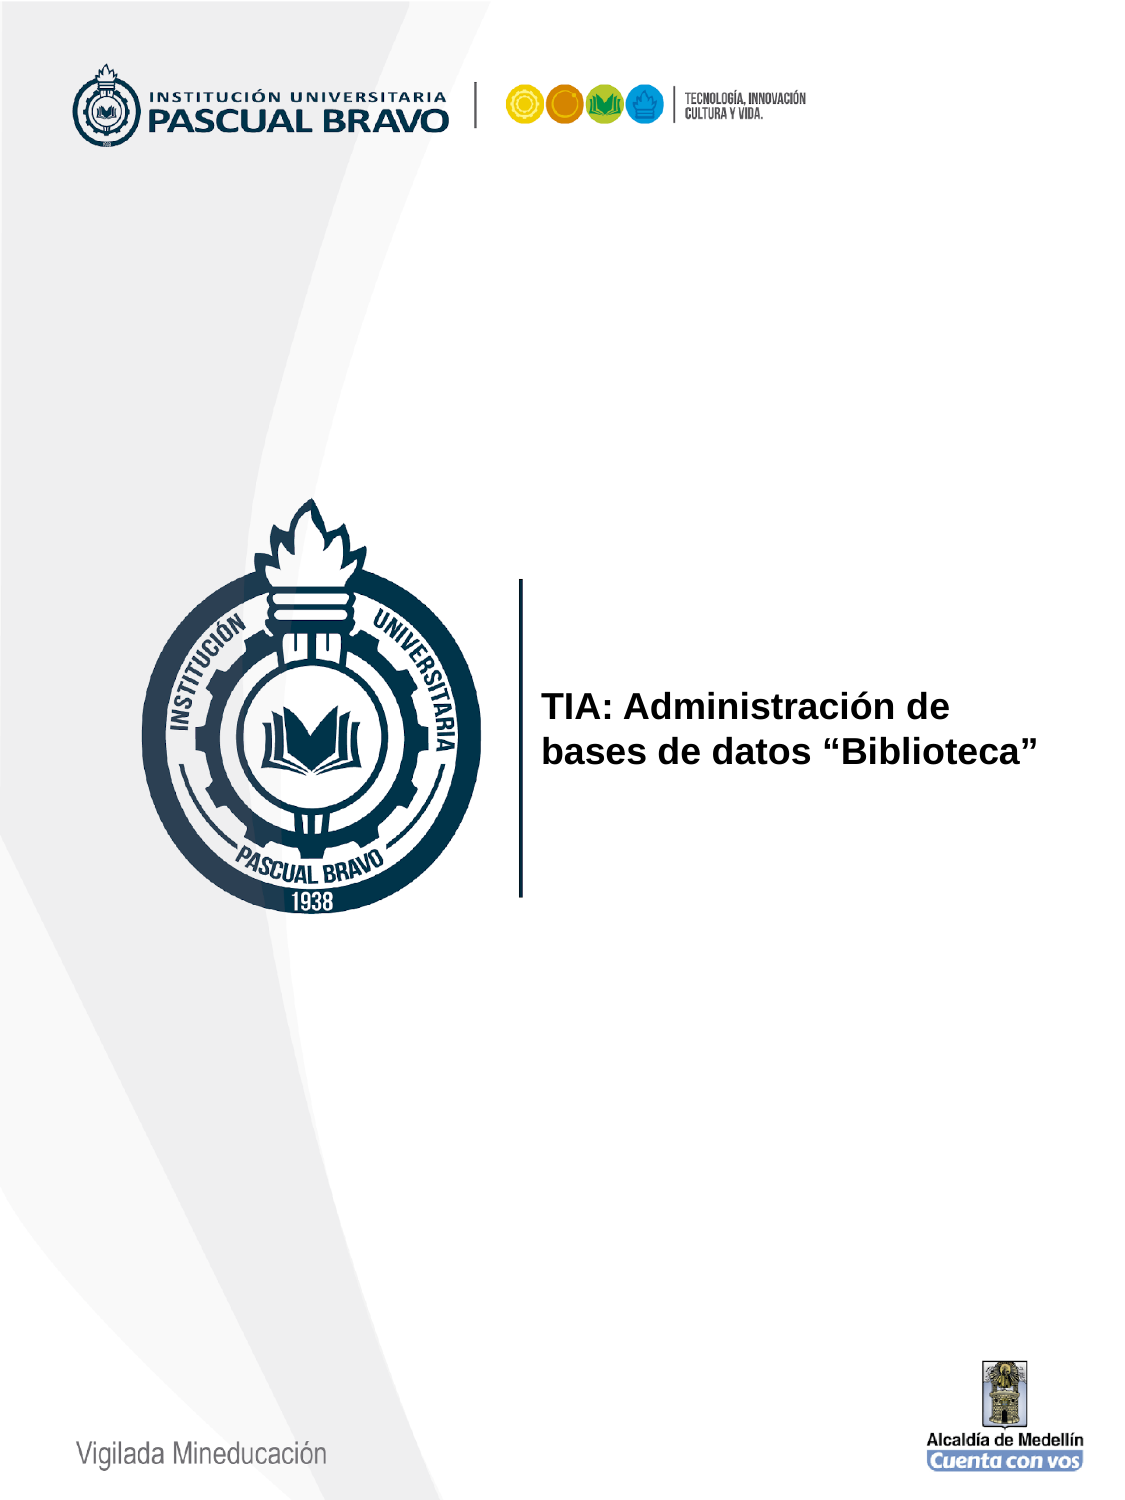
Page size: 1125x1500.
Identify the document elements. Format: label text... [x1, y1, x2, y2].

picture [0, 0, 1125, 1500]
text_box TIA: Administración de bases de datos “Biblioteca” [526, 674, 1067, 813]
